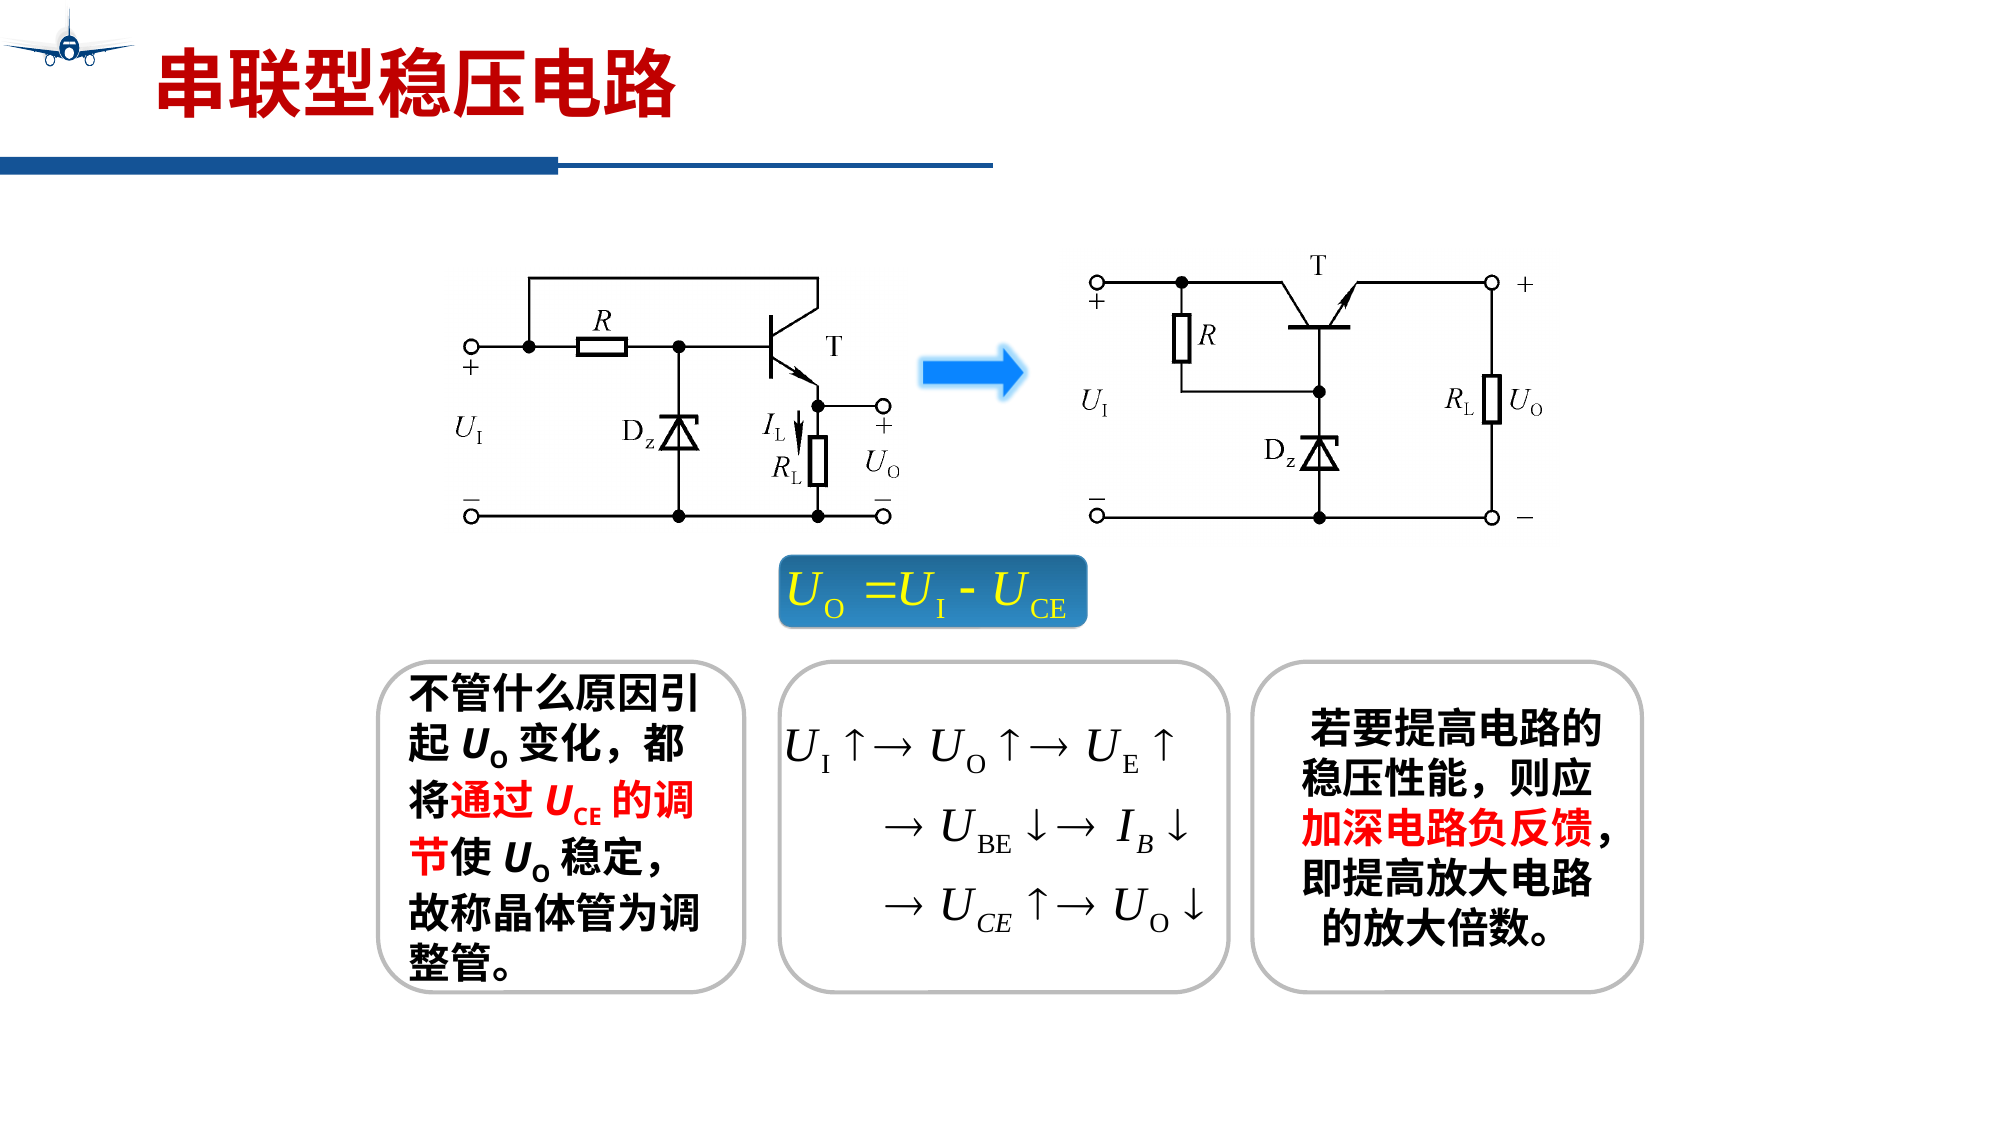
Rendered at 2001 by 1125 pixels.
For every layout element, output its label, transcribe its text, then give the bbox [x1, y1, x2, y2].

text_box 不管什么原因引起UO变化，都将通过UCE的调节使UO稳定，故称晶体管为调整管。 [378, 661, 745, 993]
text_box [779, 555, 1087, 631]
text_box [779, 661, 1229, 993]
text_box 若要提高电路的稳压性能，则应加深电路负反馈，即提高放大电路的放大倍数。 [1252, 661, 1642, 993]
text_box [910, 248, 1560, 547]
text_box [444, 267, 908, 533]
title 串联型稳压电路 [137, 5, 1863, 170]
